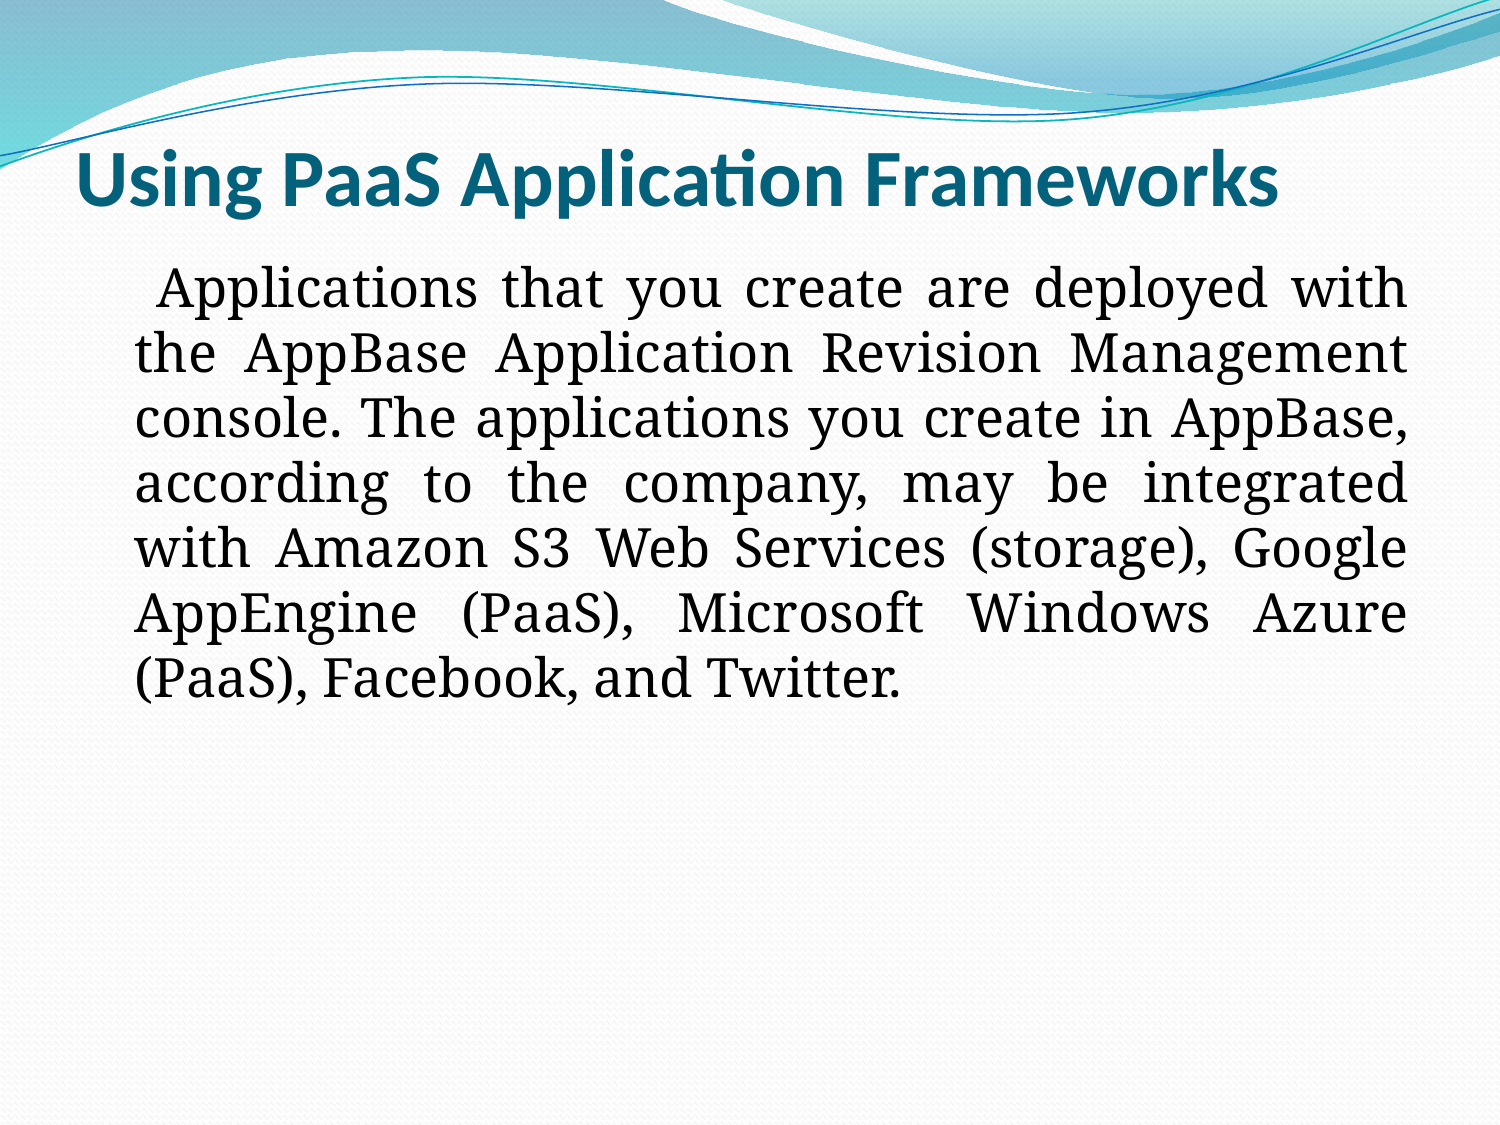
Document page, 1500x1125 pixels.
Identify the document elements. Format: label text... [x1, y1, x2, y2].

list Applications that you create are deployed with the AppBase Application Revision Management console. The applications you create in AppBase, according to the company, may be integrated with Amazon S3 Web Services (storage), Google AppEngine (PaaS), Microsoft Windows Azure (PaaS), Facebook, and Twitter. [75, 246, 1425, 1038]
title Using PaaS Application Frameworks [75, 115, 1425, 223]
